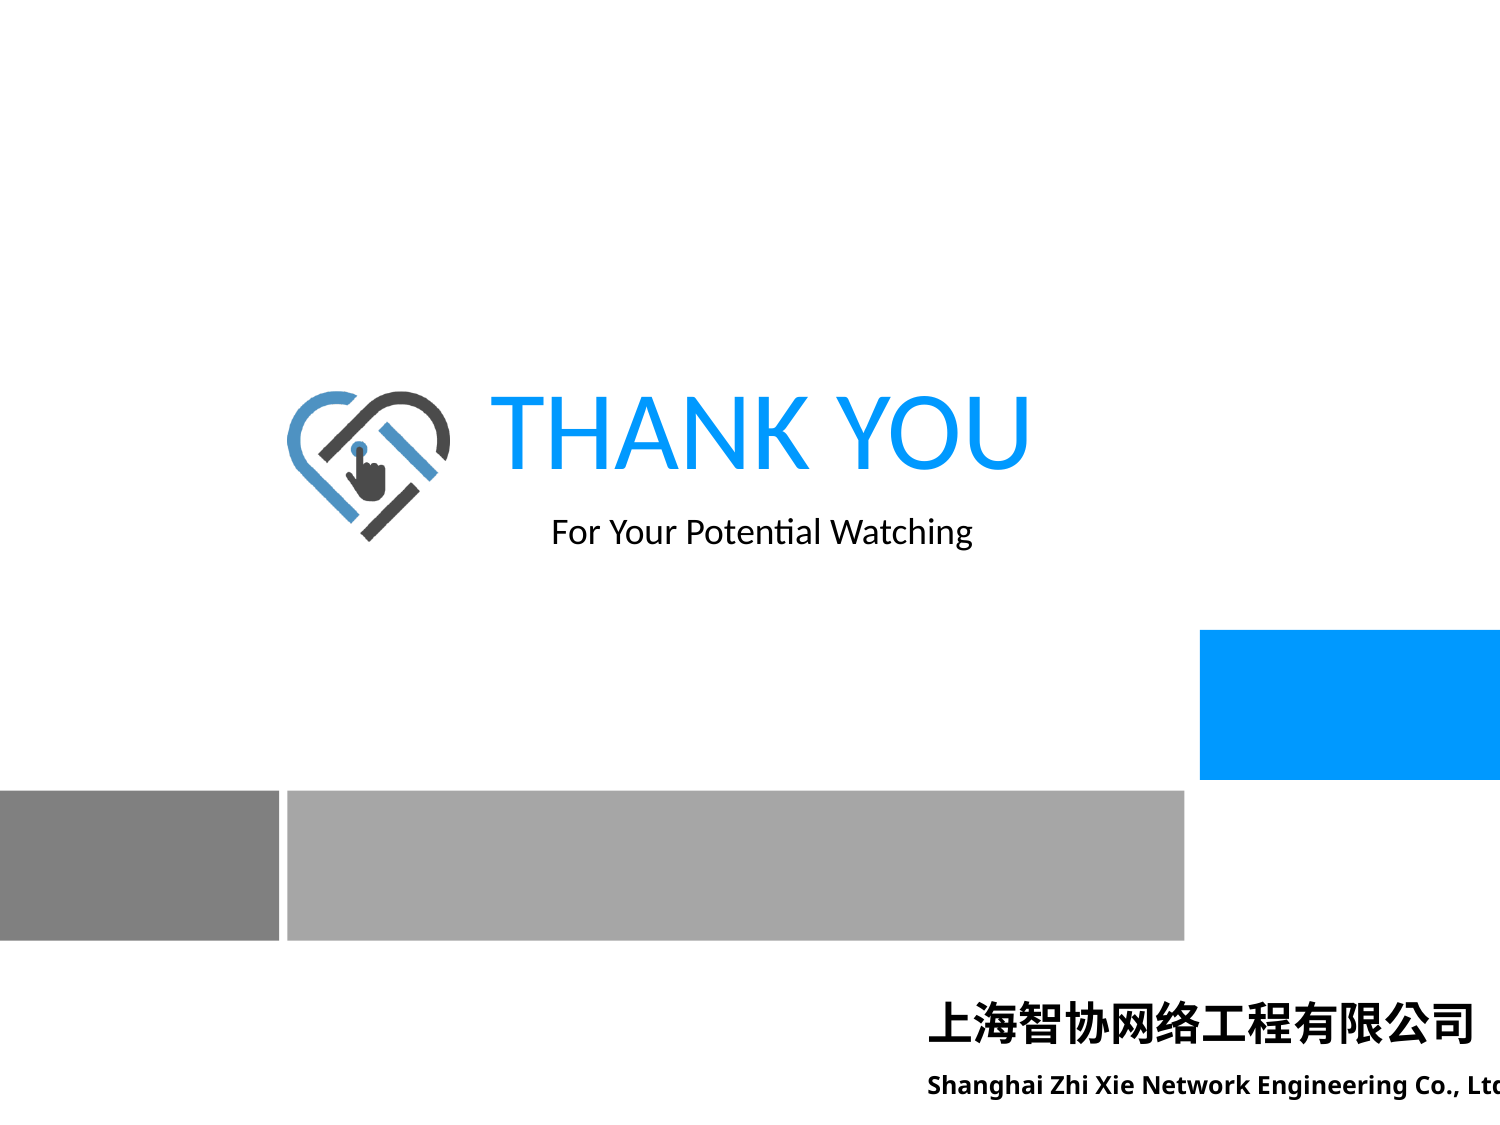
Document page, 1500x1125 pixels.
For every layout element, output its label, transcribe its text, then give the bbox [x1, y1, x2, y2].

text_box [1198, 628, 1500, 782]
text_box For Your Potential Watching [499, 499, 1025, 560]
text_box [0, 789, 281, 943]
text_box THANK YOU [324, 349, 1200, 500]
text_box Shanghai Zhi Xie Network Engineering Co., Ltd. [912, 1062, 1500, 1108]
text_box [285, 789, 1187, 943]
picture [287, 387, 451, 551]
text_box 上海智协网络工程有限公司 [912, 987, 1500, 1058]
